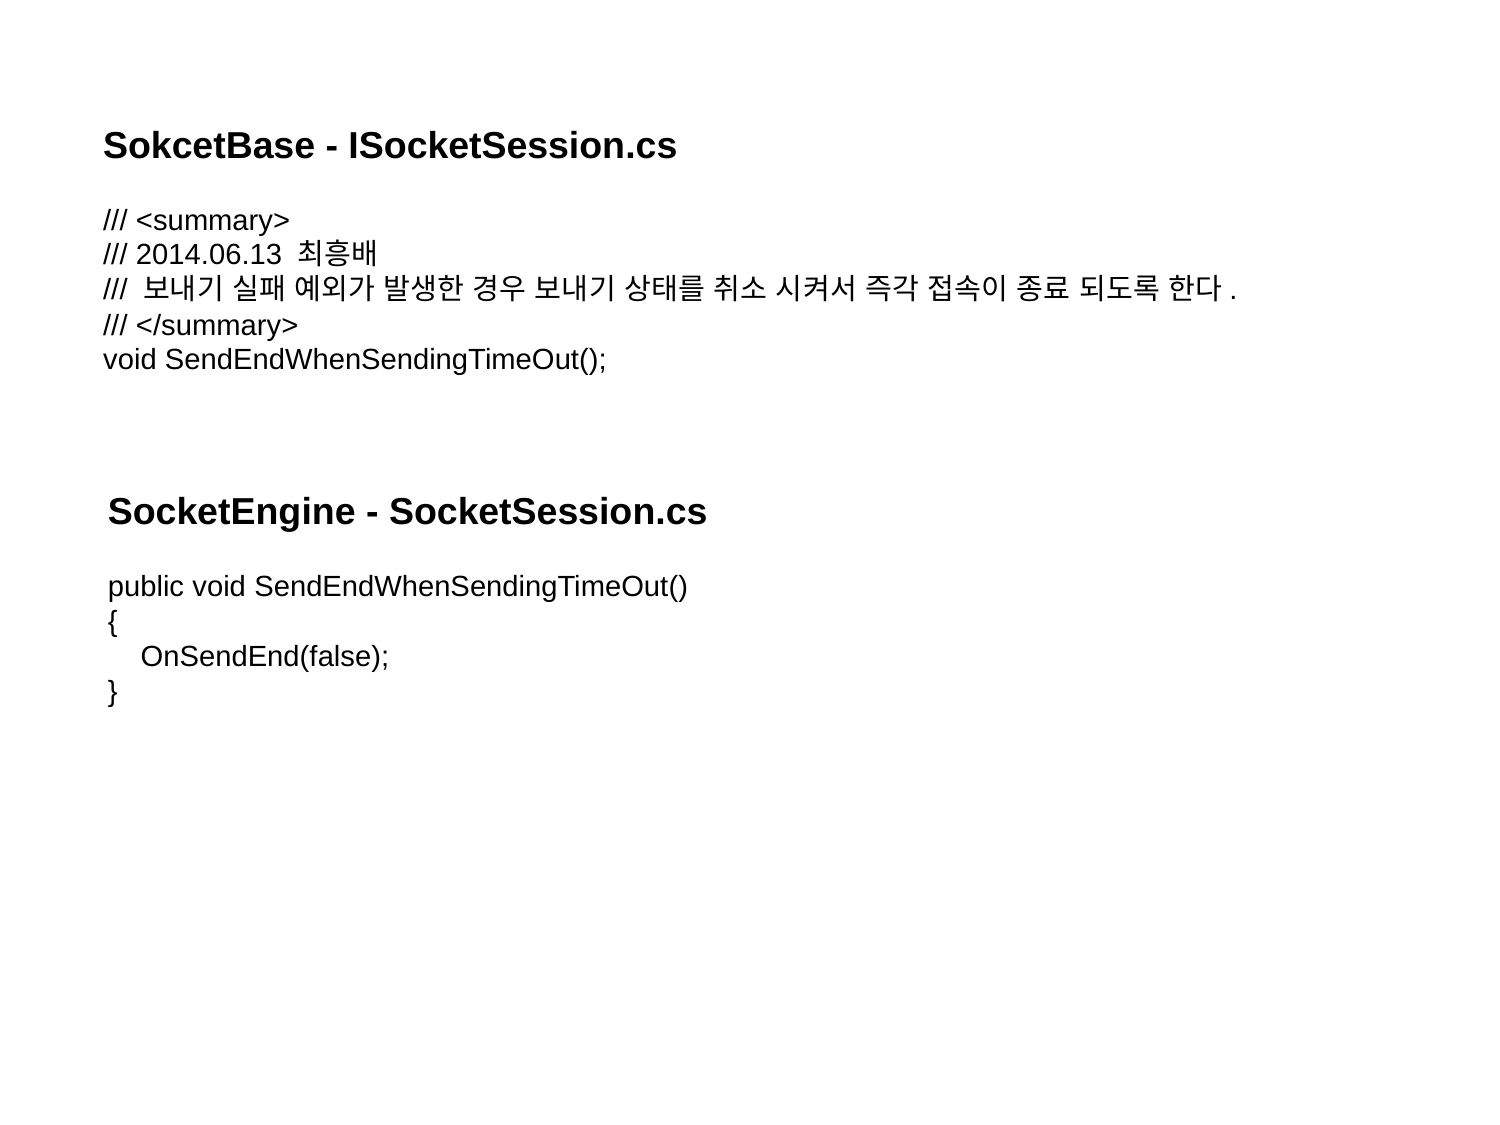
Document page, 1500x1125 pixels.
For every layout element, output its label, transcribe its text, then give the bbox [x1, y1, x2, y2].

text_box SocketEngine - SocketSession.cs public void SendEndWhenSendingTimeOut() { OnSendEnd(false); } [93, 479, 1039, 715]
text_box SokcetBase - ISocketSession.cs /// <summary> /// 2014.06.13 최흥배 /// 보내기 실패 예외가 발생한 경우 보내기 상태를 취소 시켜서 즉각 접속이 종료 되도록 한다. /// </summary> void SendEndWhenSendingTimeOut(); [88, 113, 1365, 384]
